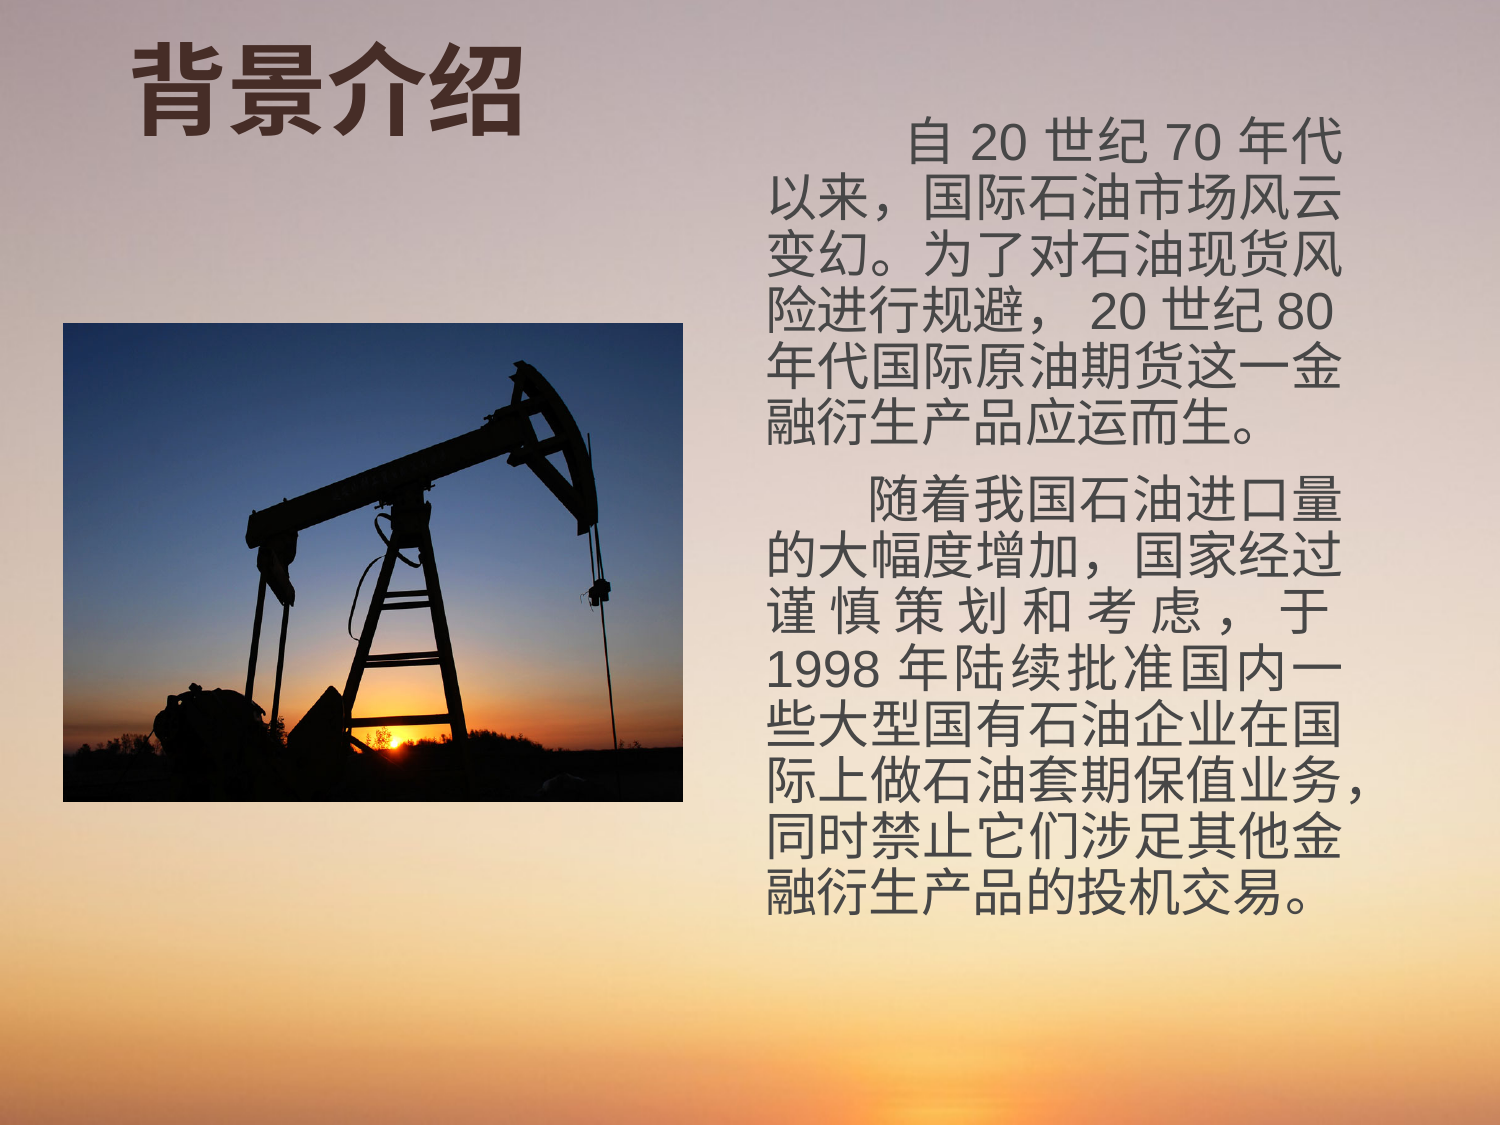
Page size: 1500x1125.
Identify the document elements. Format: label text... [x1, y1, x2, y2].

list 自20世纪70年代以来，国际石油市场风云变幻。为了对石油现货风险进行规避，20世纪80年代国际原油期货这一金融衍生产品应运而生。 随着我国石油进口量的大幅度增加，国家经过谨慎策划和考虑，于1998年陆续批准国内一些大型国有石油企业在国际上做石油套期保值业务，同时禁止它们涉足其他金融衍生产品的投机交易。 [750, 108, 1359, 1017]
picture [0, 0, 1500, 1125]
title 背景介绍 [112, 38, 1406, 153]
